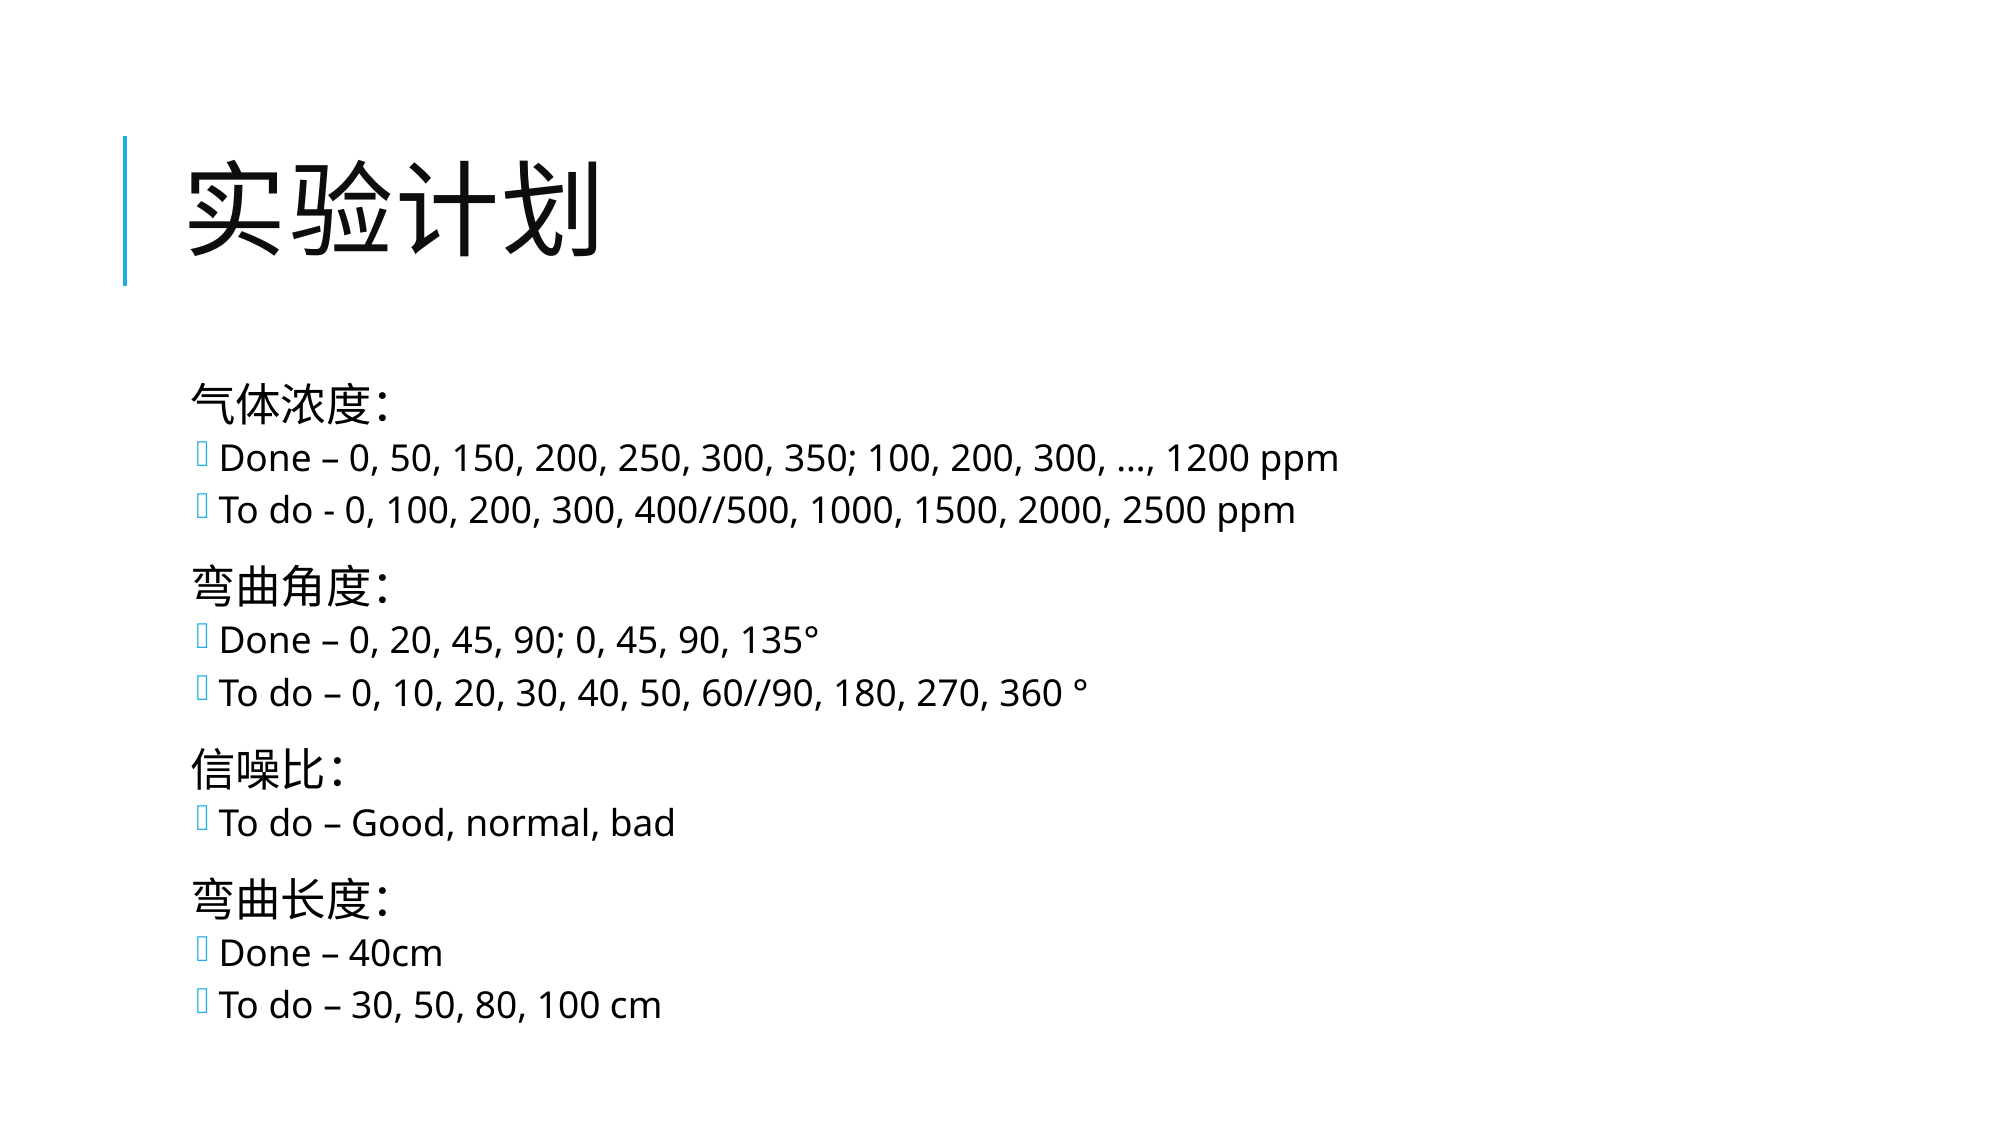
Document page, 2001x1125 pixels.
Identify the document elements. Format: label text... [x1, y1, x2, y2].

title 实验计划 [168, 96, 1763, 342]
list 气体浓度： Done – 0, 50, 150, 200, 250, 300, 350; 100, 200, 300, …, 1200 ppm To do - 0, 100, 200, 300, 400//500, 1000, 1500, 2000, 2500 ppm 弯曲角度： Done – 0, 20, 45, 90; 0, 45, 90, 135° To do – 0, 10, 20, 30, 40, 50, 60//90, 180, 270, 360 ° 信噪比： To do – Good, normal, bad 弯曲长度： Done – 40cm To do – 30, 50, 80, 100 cm [168, 375, 1763, 1035]
